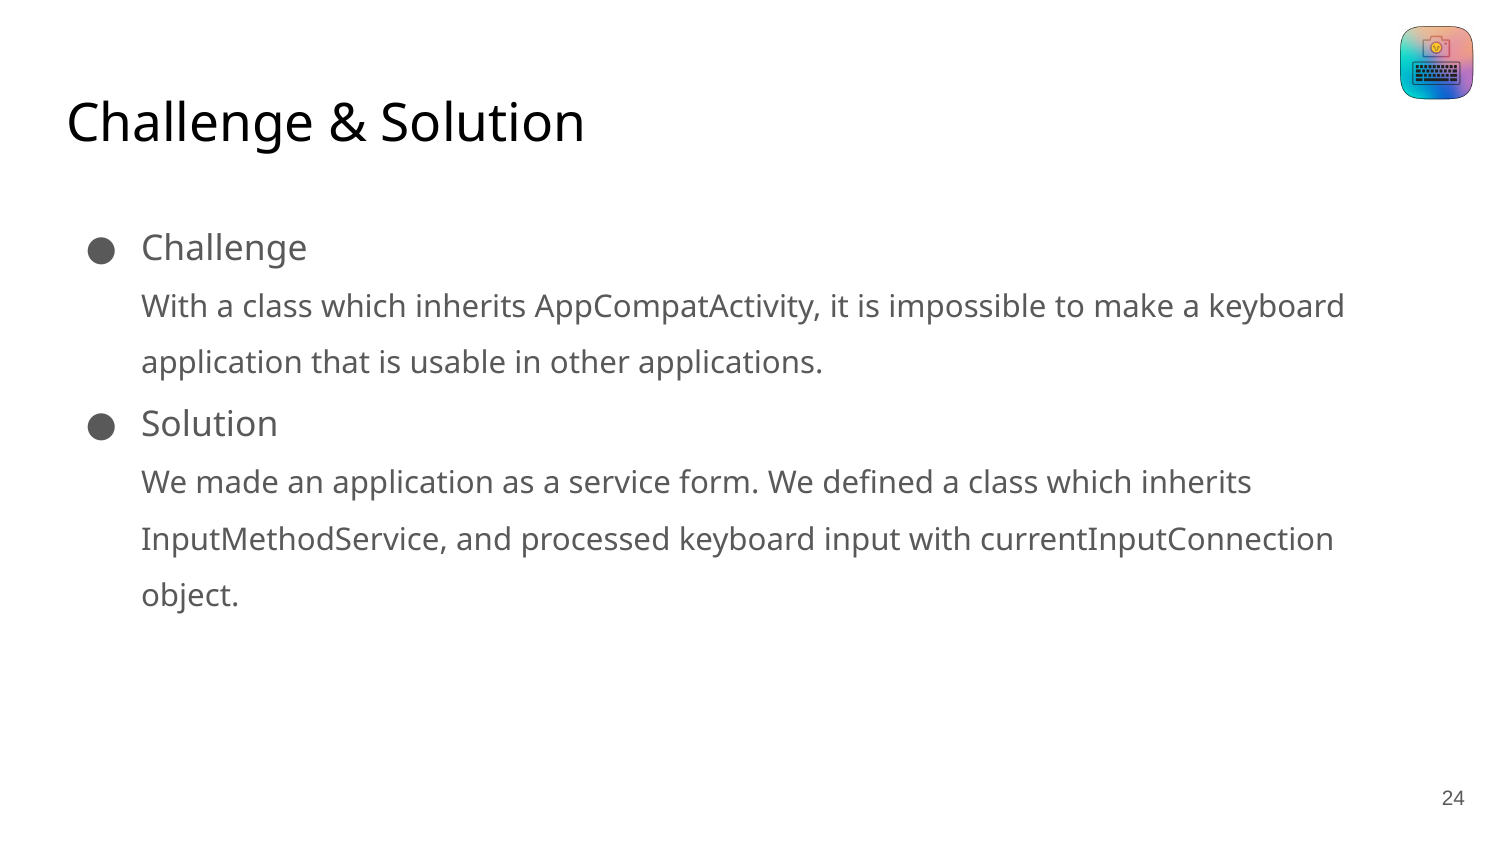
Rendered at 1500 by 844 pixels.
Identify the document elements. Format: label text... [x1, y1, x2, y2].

picture [1398, 24, 1476, 102]
slide_number ‹#› [1389, 764, 1480, 830]
title Challenge & Solution [51, 72, 1449, 167]
list Challenge With a class which inherits AppCompatActivity, it is impossible to make a keyboard application that is usable in other applications. Solution We made an application as a service form. We defined a class which inherits InputMethodService, and processed keyboard input with currentInputConnection object. [51, 189, 1449, 750]
